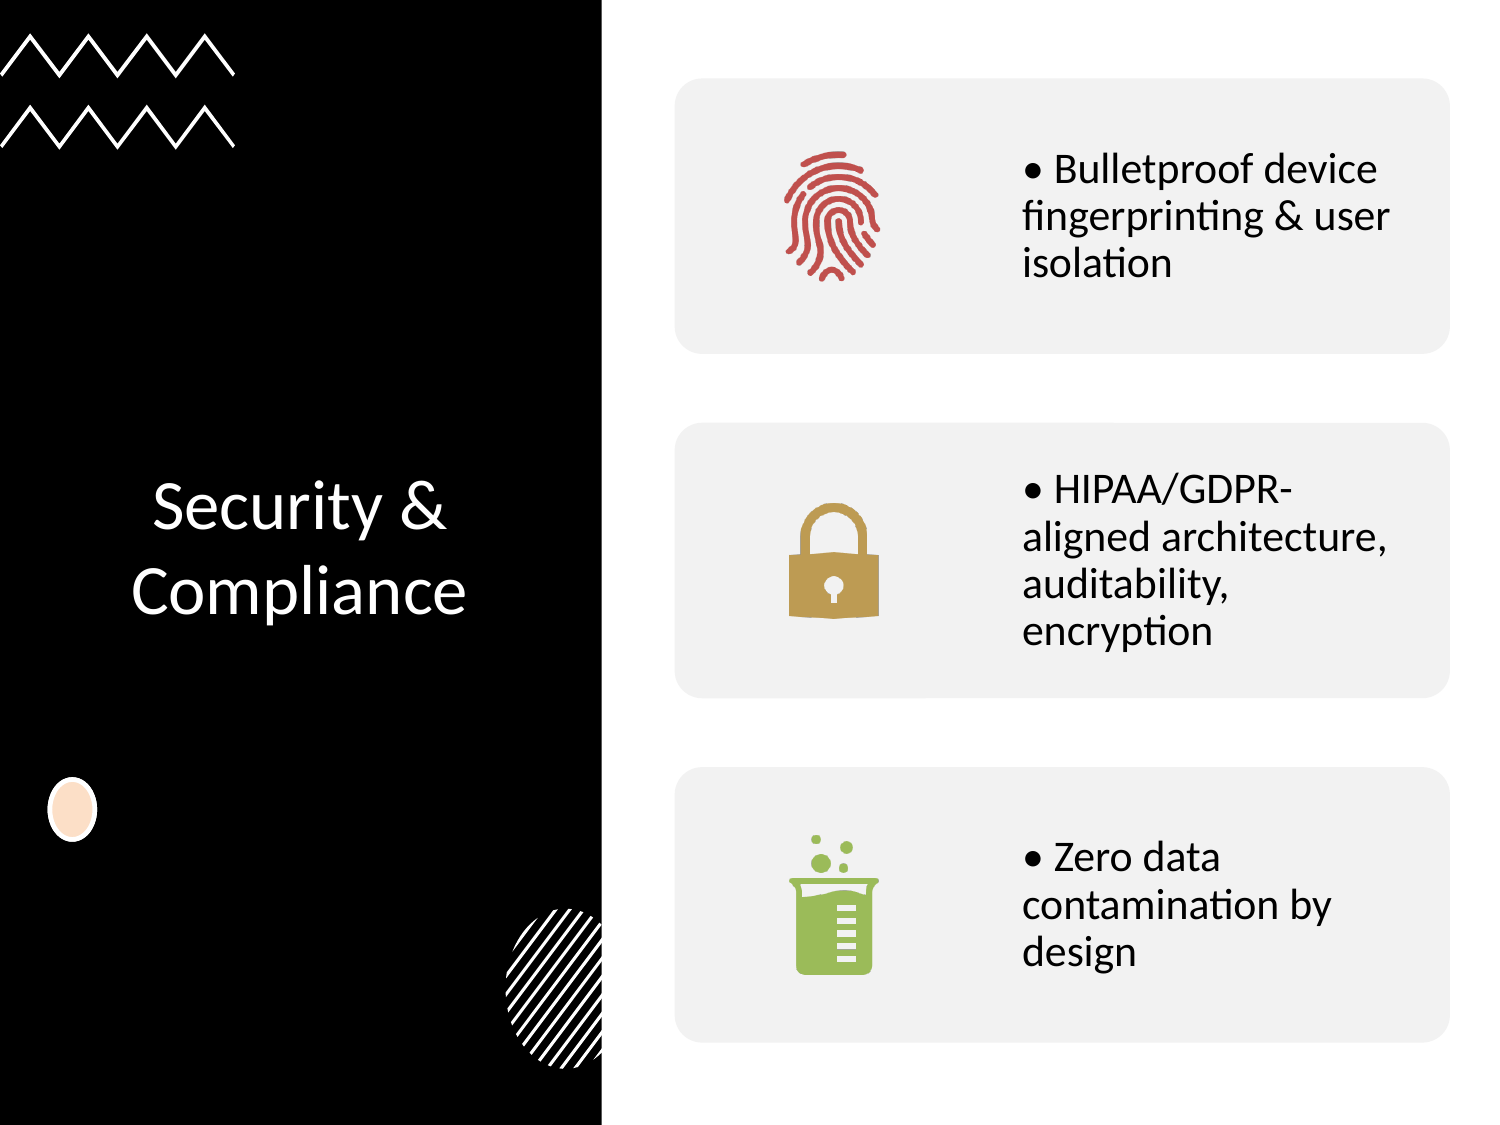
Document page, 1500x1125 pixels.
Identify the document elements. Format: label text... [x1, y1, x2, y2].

text_box [0, 0, 604, 1125]
text_box [604, 0, 1500, 1125]
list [674, 78, 1451, 1043]
title Security & Compliance [103, 196, 497, 892]
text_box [505, 908, 626, 1069]
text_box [0, 33, 236, 150]
text_box [47, 777, 97, 842]
